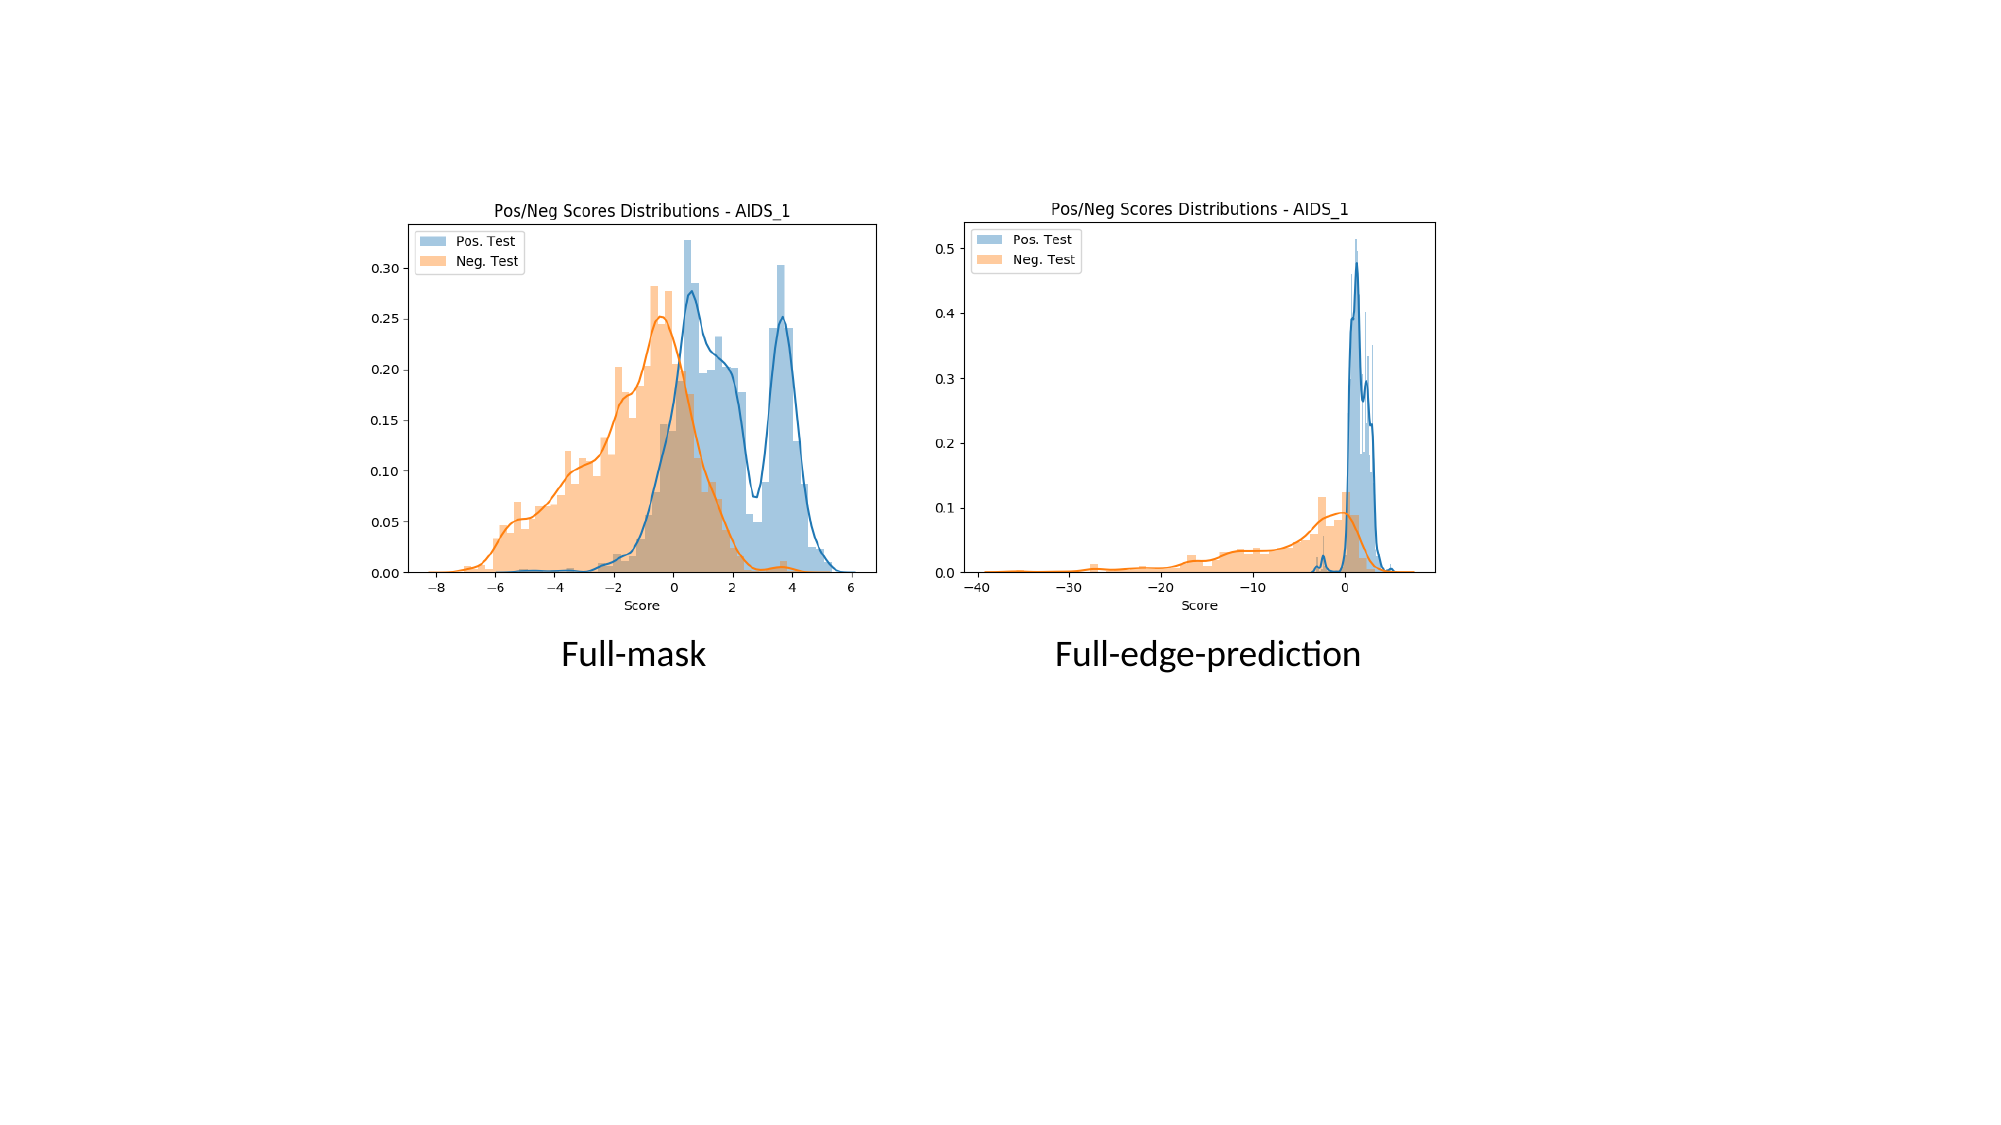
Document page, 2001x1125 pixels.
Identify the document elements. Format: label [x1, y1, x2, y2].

text_box [332, 167, 1495, 683]
